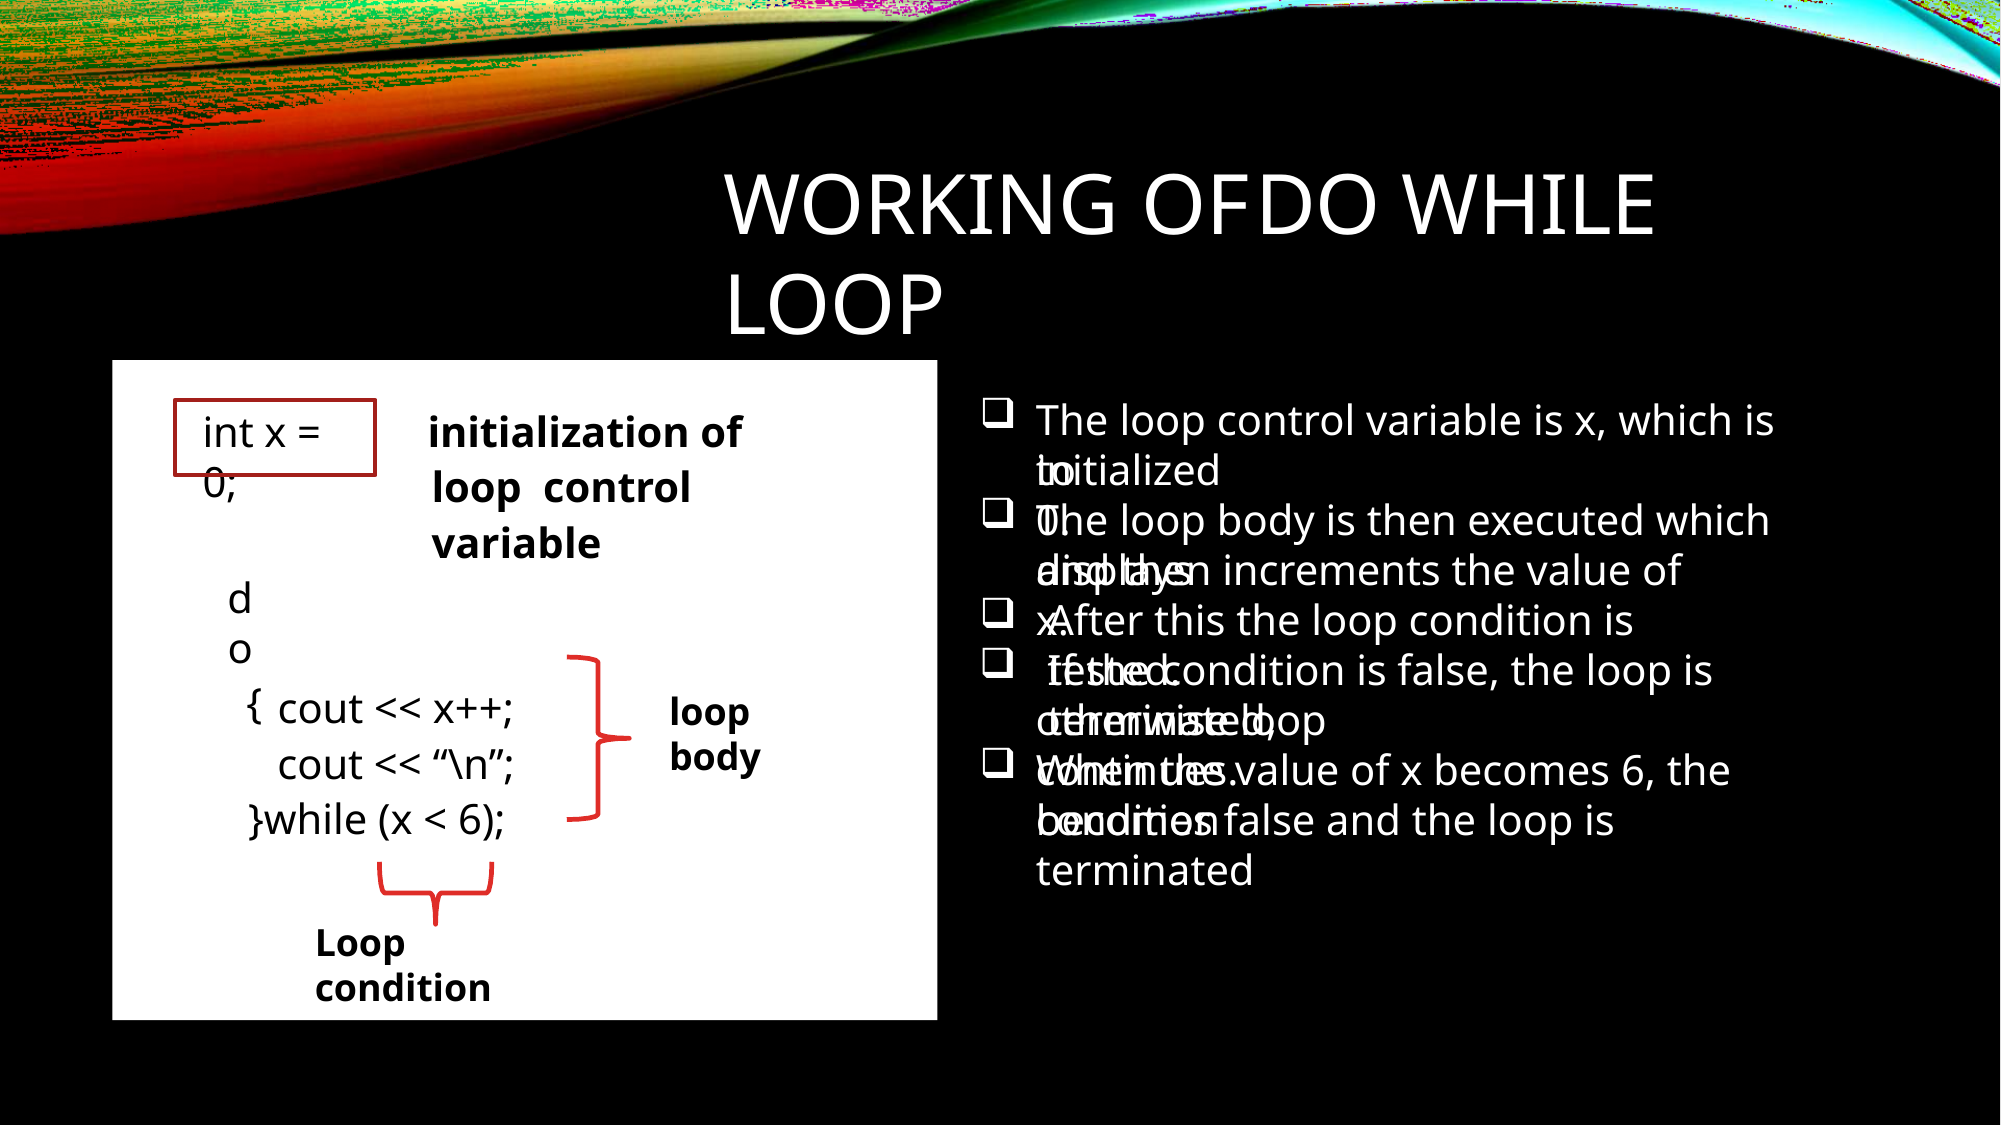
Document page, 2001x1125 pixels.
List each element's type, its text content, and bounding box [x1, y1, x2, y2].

text_box initialization of loop control variable [427, 397, 826, 567]
text_box cout << “\n”; }while (x < 6); Loop condition [248, 730, 585, 1009]
text_box After this the loop condition is tested. [979, 591, 1743, 641]
text_box cout << x++; [277, 680, 527, 730]
text_box int x = 0; [202, 476, 366, 506]
text_box loop body [669, 686, 851, 779]
text_box otherwise loop continues. [1035, 691, 1509, 741]
text_box [566, 657, 630, 819]
text_box do { [202, 564, 264, 728]
text_box The loop control variable is x, which is initialized [977, 391, 1921, 494]
text_box becomes false and the loop is terminated [1033, 791, 1799, 894]
text_box to 0. [1035, 441, 1118, 491]
text_box The loop body is then executed which displays [979, 491, 1893, 594]
picture [0, 0, 2000, 237]
text_box and then increments the value of x. [1035, 541, 1683, 591]
text_box [175, 400, 376, 476]
text_box If the condition is false, the loop is terminated, [977, 641, 1902, 744]
text_box When the value of x becomes 6, the condition [979, 741, 1882, 844]
text_box [112, 360, 938, 1021]
title WORKING OF DO WHILE LOOP [721, 149, 1875, 352]
